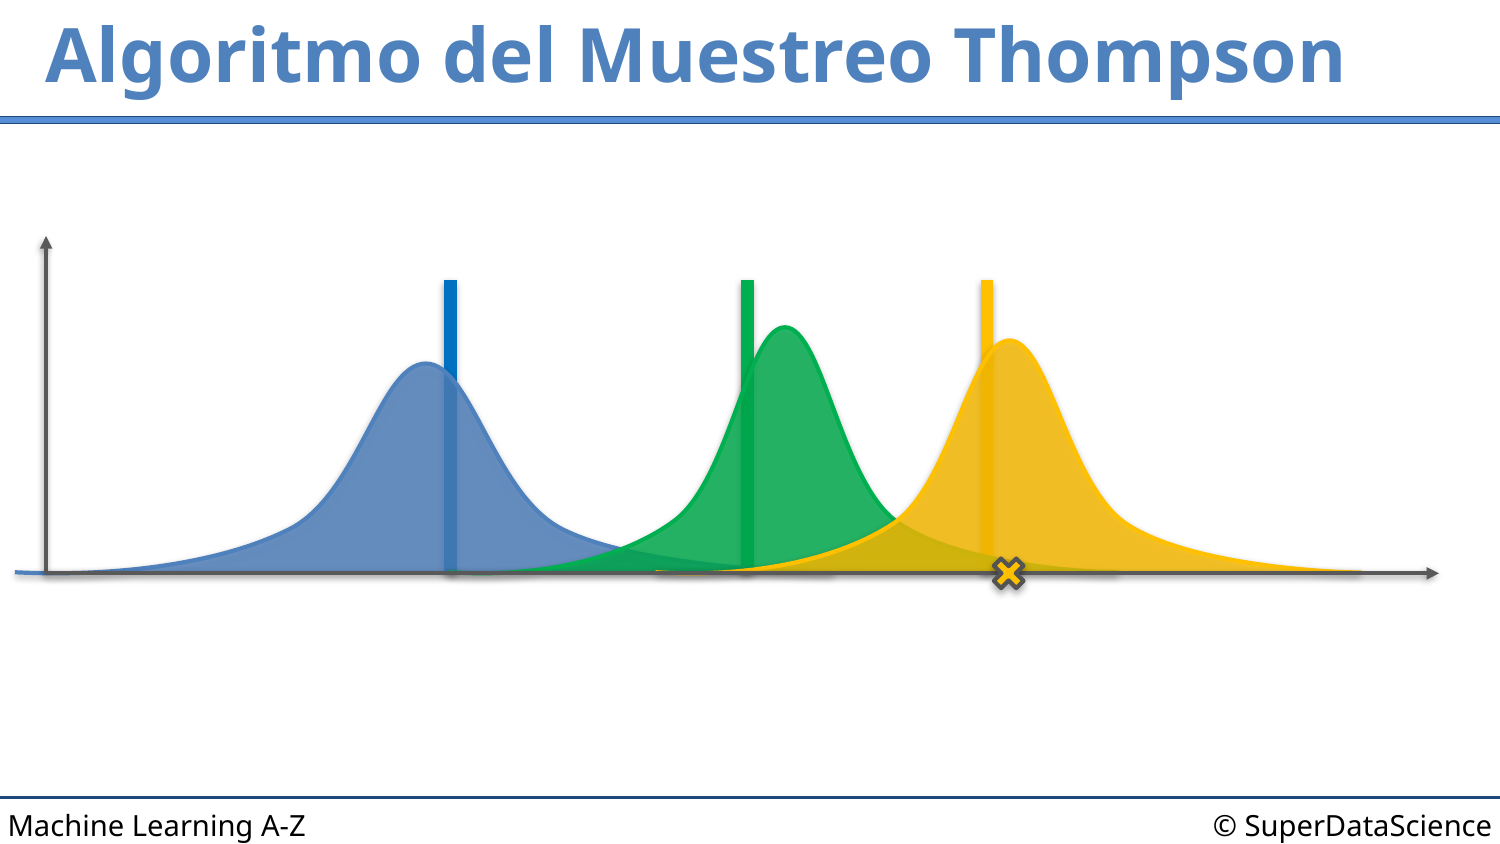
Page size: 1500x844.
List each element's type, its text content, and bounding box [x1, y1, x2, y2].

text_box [45, 235, 1440, 574]
text_box [1010, 582, 1023, 589]
text_box [995, 582, 1008, 589]
title Algoritmo del Muestreo Thompson [36, 0, 1463, 123]
